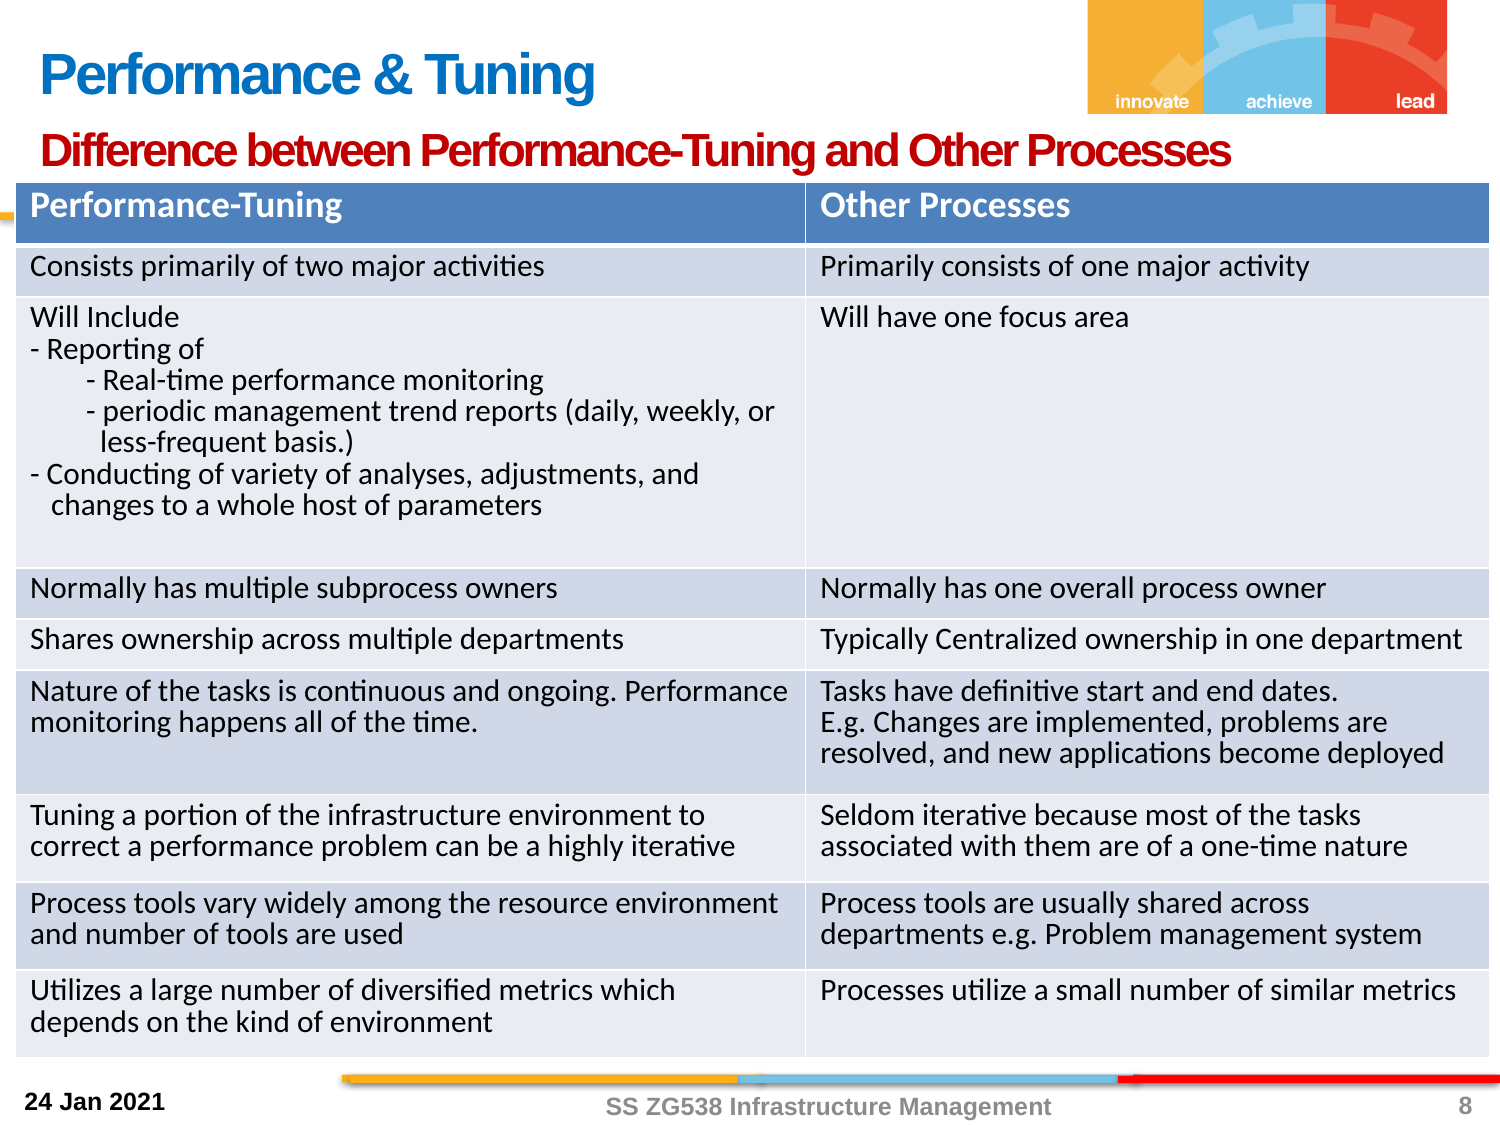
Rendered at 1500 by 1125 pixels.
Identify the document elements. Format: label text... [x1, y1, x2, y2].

table_cell Typically Centralized ownership in one department [806, 620, 1489, 669]
table_cell Will have one focus area [806, 298, 1489, 567]
table_cell Shares ownership across multiple departments [16, 620, 805, 669]
table_cell Primarily consists of one major activity [806, 248, 1489, 296]
picture [1300, 0, 1448, 114]
table_cell Seldom iterative because most of the tasks associated with them are of a one-time nature [806, 795, 1489, 881]
list Performance & Tuning Difference between Performance-Tuning and Other Processes [24, 0, 1300, 181]
table_header Other Processes [806, 183, 1489, 243]
table_cell Will Include - Reporting of - Real-time performance monitoring - periodic management trend reports (daily, weekly, or less-frequent basis.) - Conducting of variety of analyses, adjustments, and changes to a whole host of parameters [16, 298, 805, 567]
table_cell Tuning a portion of the infrastructure environment to correct a performance problem can be a highly iterative [16, 795, 805, 881]
table_cell Processes utilize a small number of similar metrics [806, 971, 1489, 1057]
table_cell Process tools are usually shared across departments e.g. Problem management system [806, 883, 1489, 969]
table_cell Normally has one overall process owner [806, 569, 1489, 618]
table_cell Tasks have definitive start and end dates. E.g. Changes are implemented, problems are resolved, and new applications become deployed [806, 671, 1489, 794]
slide_number 8 [1137, 1074, 1488, 1125]
table_cell Process tools vary widely among the resource environment and number of tools are used [16, 883, 805, 969]
table_cell Nature of the tasks is continuous and ongoing. Performance monitoring happens all of the time. [16, 671, 805, 794]
table_cell Normally has multiple subprocess owners [16, 569, 805, 618]
table_cell Consists primarily of two major activities [16, 248, 805, 296]
footer SS ZG538 Infrastructure Management [586, 1075, 1072, 1125]
table_cell Utilizes a large number of diversified metrics which depends on the kind of environment [16, 971, 805, 1057]
table_header Performance-Tuning [16, 183, 805, 243]
